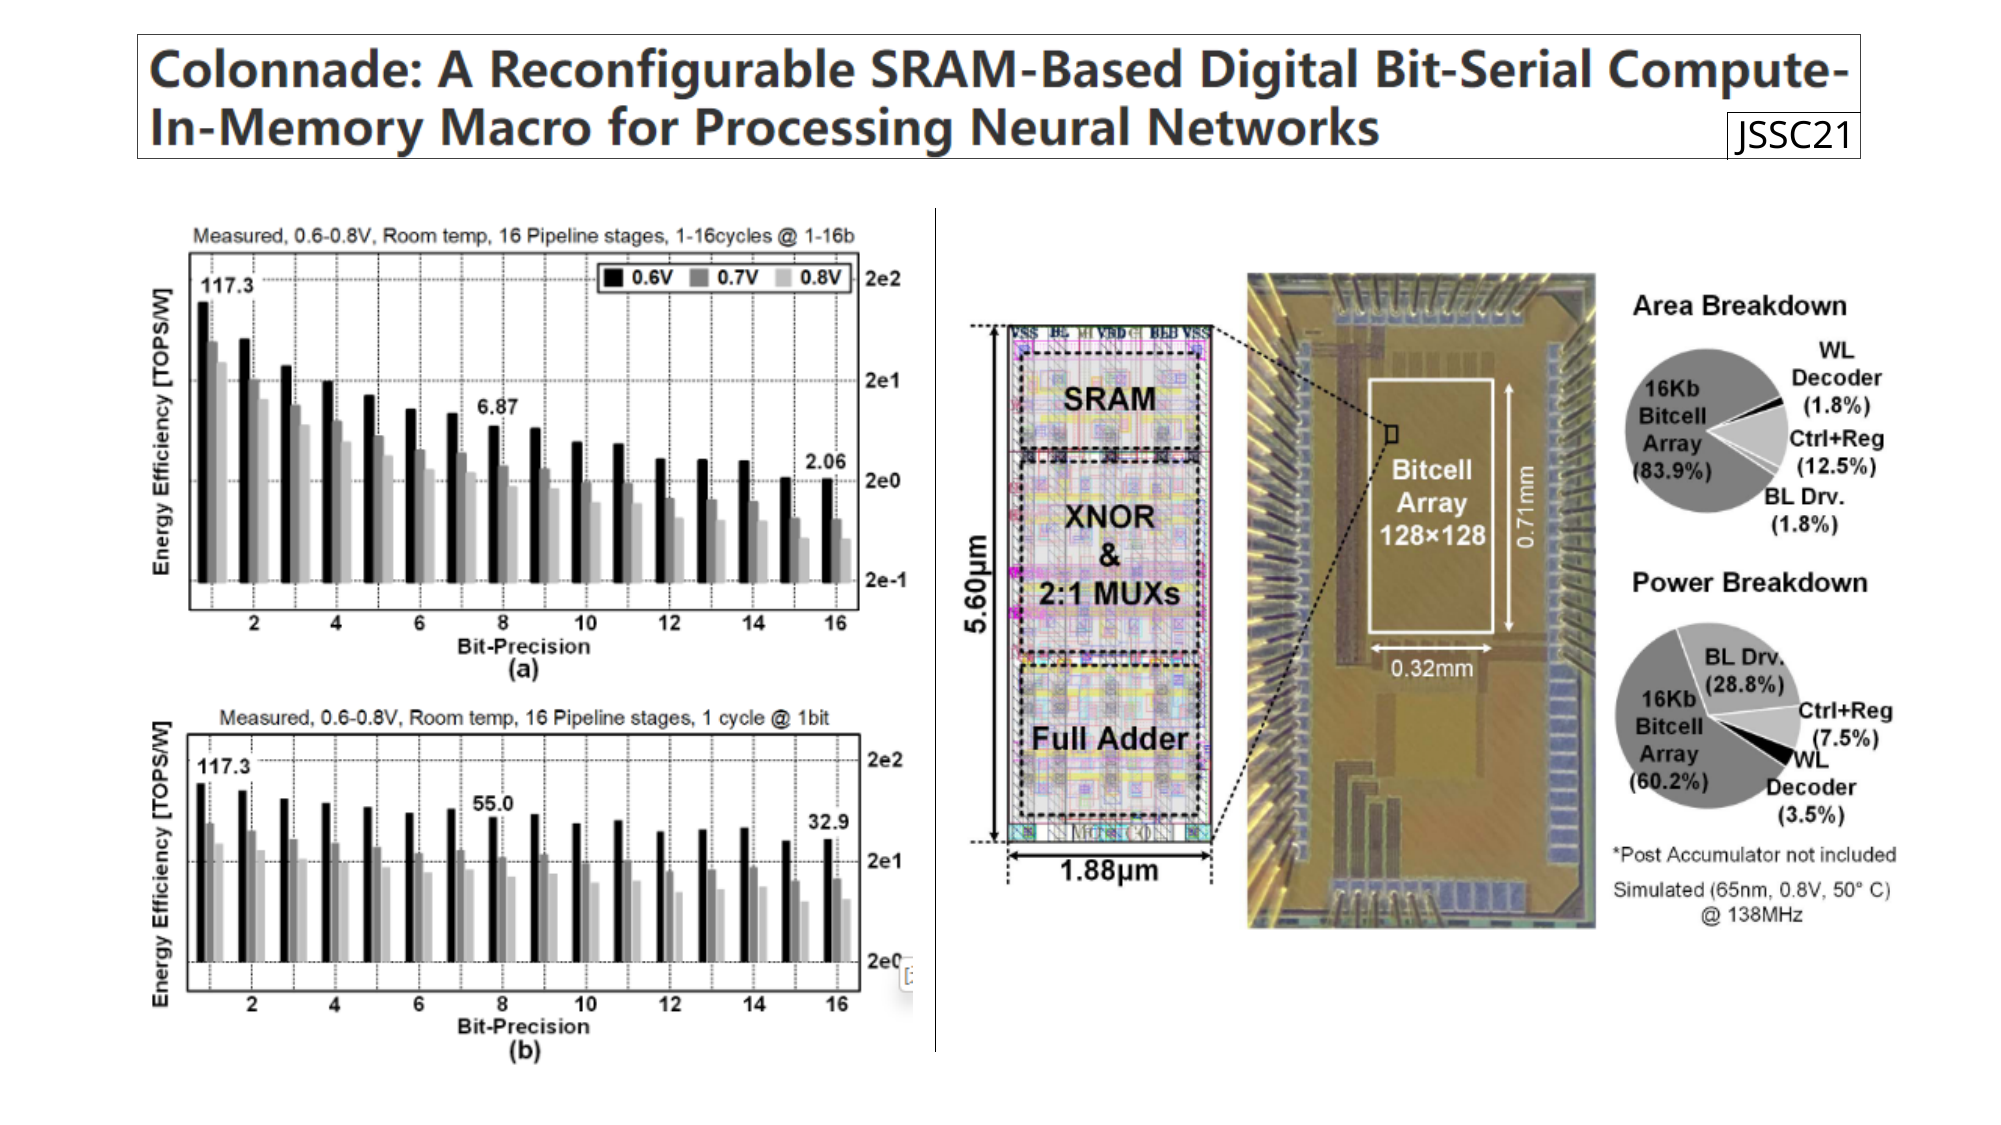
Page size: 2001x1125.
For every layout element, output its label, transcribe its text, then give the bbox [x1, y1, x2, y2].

picture [137, 207, 913, 1068]
text_box JSSC21 [1722, 104, 1935, 164]
picture [1728, 113, 1861, 159]
picture [137, 34, 1861, 159]
picture [943, 256, 1916, 944]
